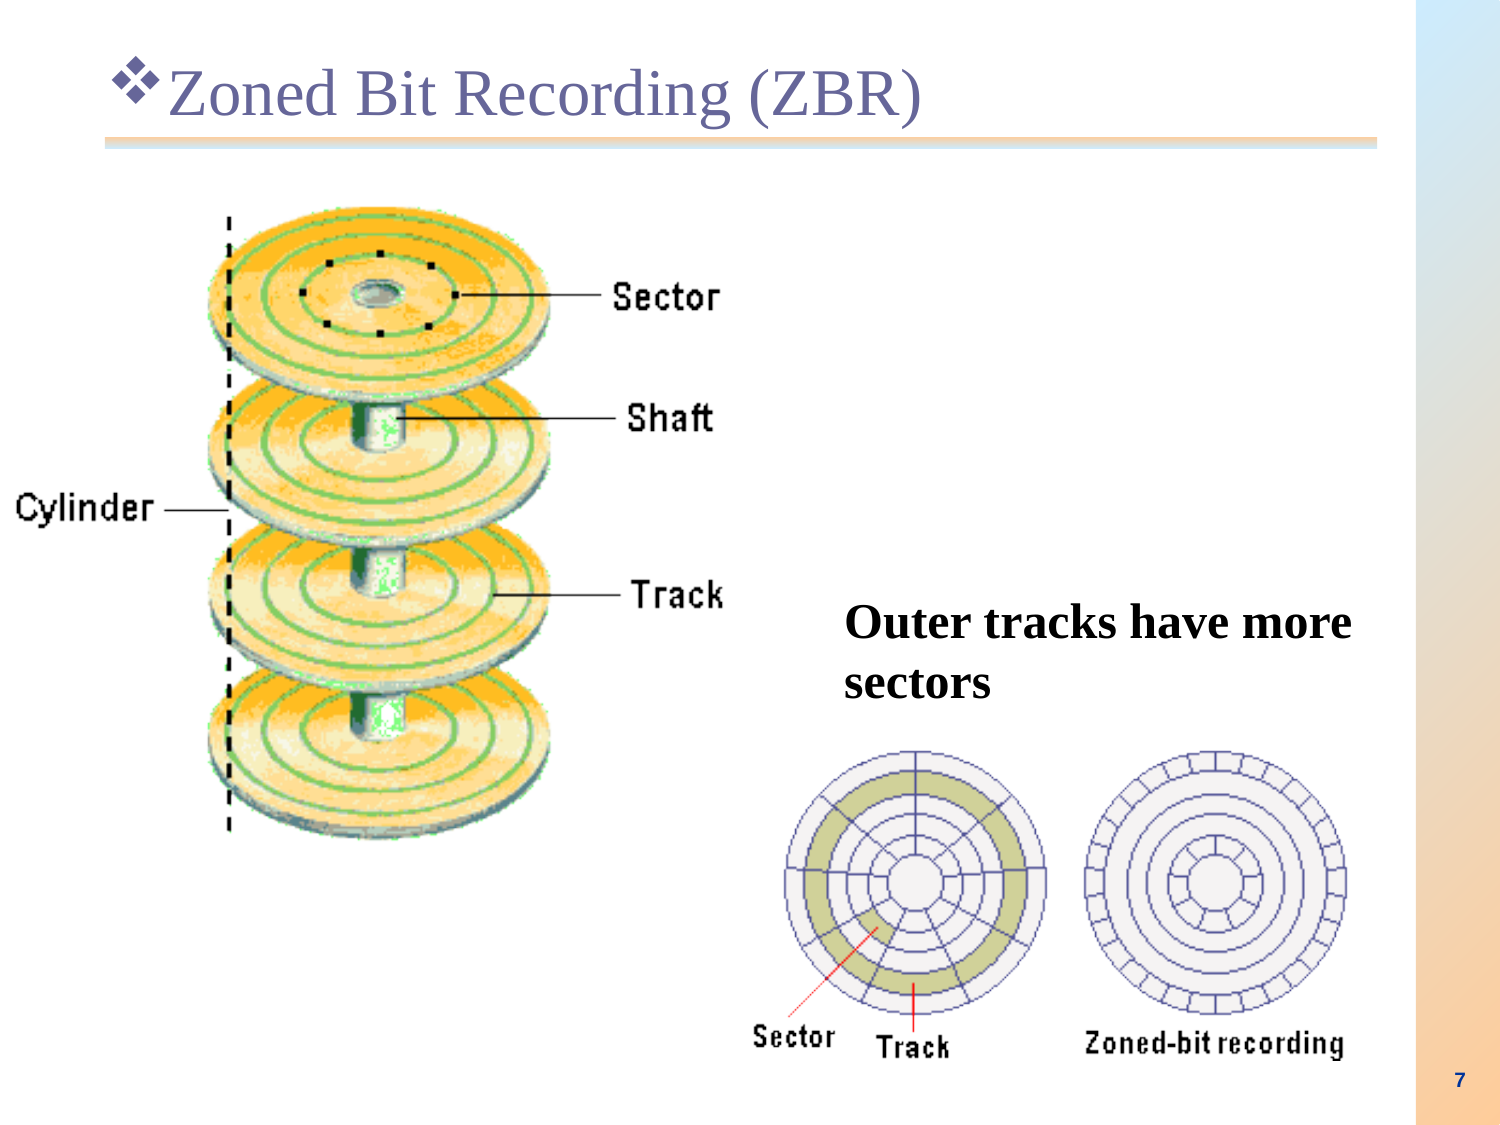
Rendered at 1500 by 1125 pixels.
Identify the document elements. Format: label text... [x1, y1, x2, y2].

text_box Outer tracks have more sectors [829, 581, 1368, 716]
title Zoned Bit Recording (ZBR) [91, 25, 1368, 152]
picture [0, 200, 1350, 1061]
